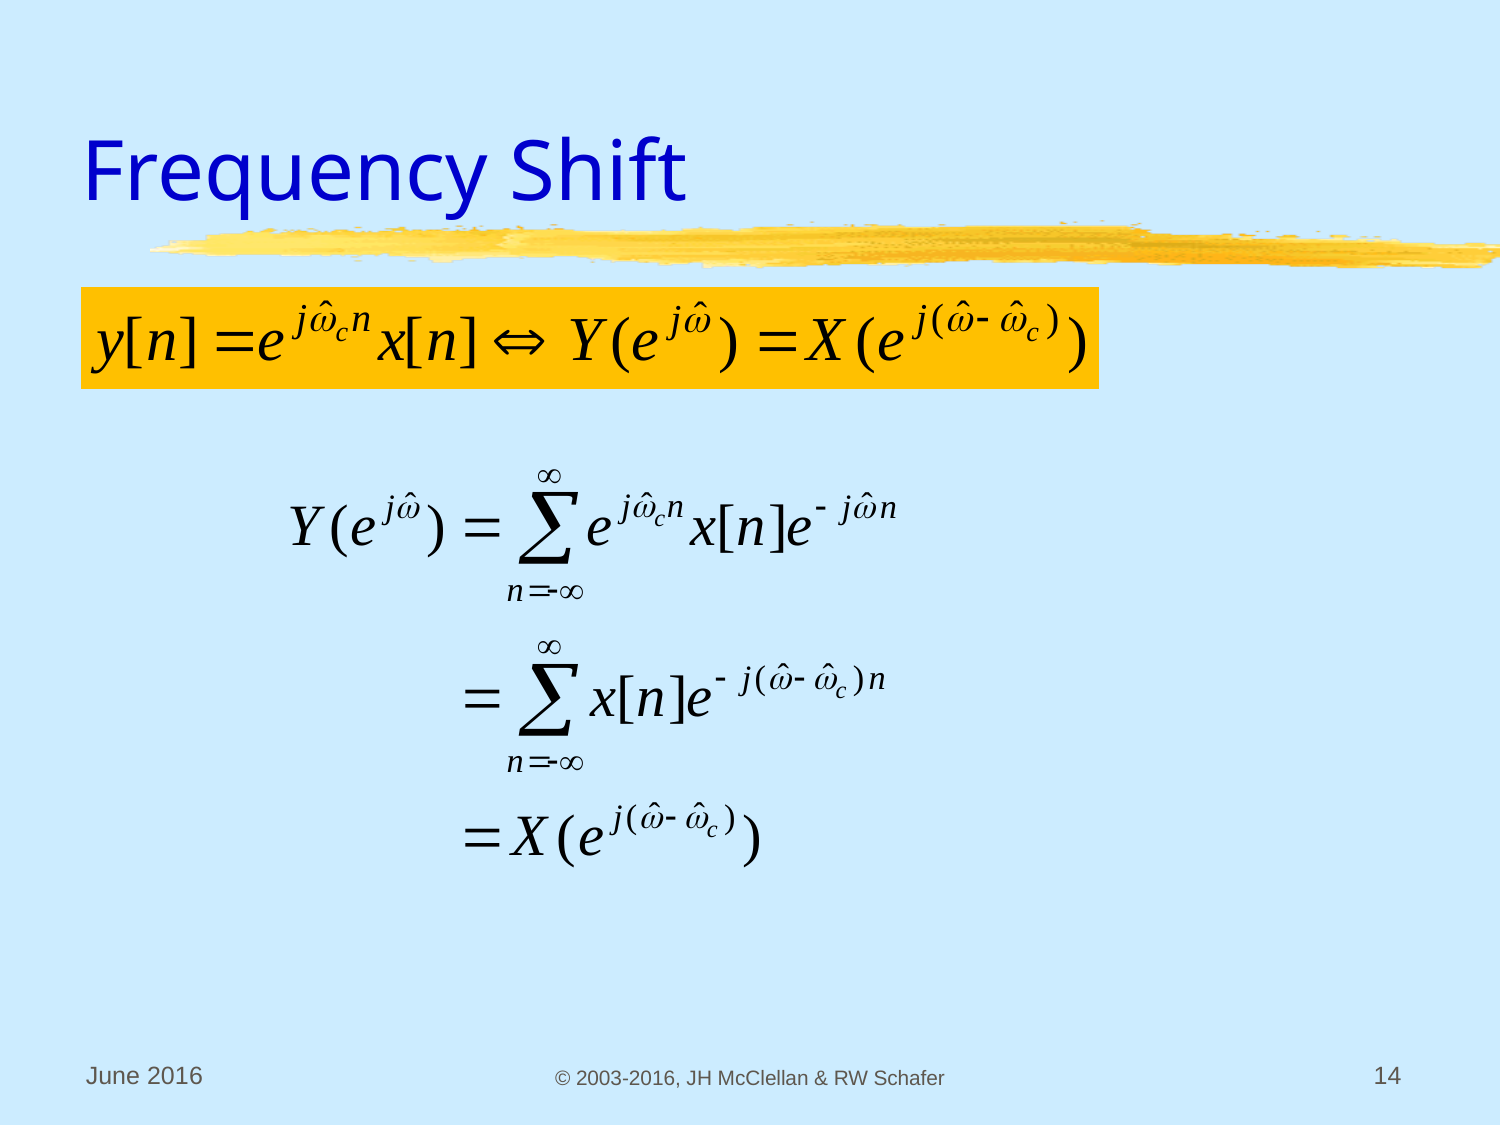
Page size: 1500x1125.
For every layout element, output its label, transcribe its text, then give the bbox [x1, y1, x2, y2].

slide_number 14 [1103, 1021, 1417, 1098]
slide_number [70, 1021, 384, 1098]
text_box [80, 286, 1100, 390]
title Frequency Shift [66, 37, 1342, 226]
footer © 2003-2016, JH McClellan & RW Schafer [512, 1021, 988, 1098]
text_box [282, 447, 915, 879]
picture [150, 215, 1500, 279]
